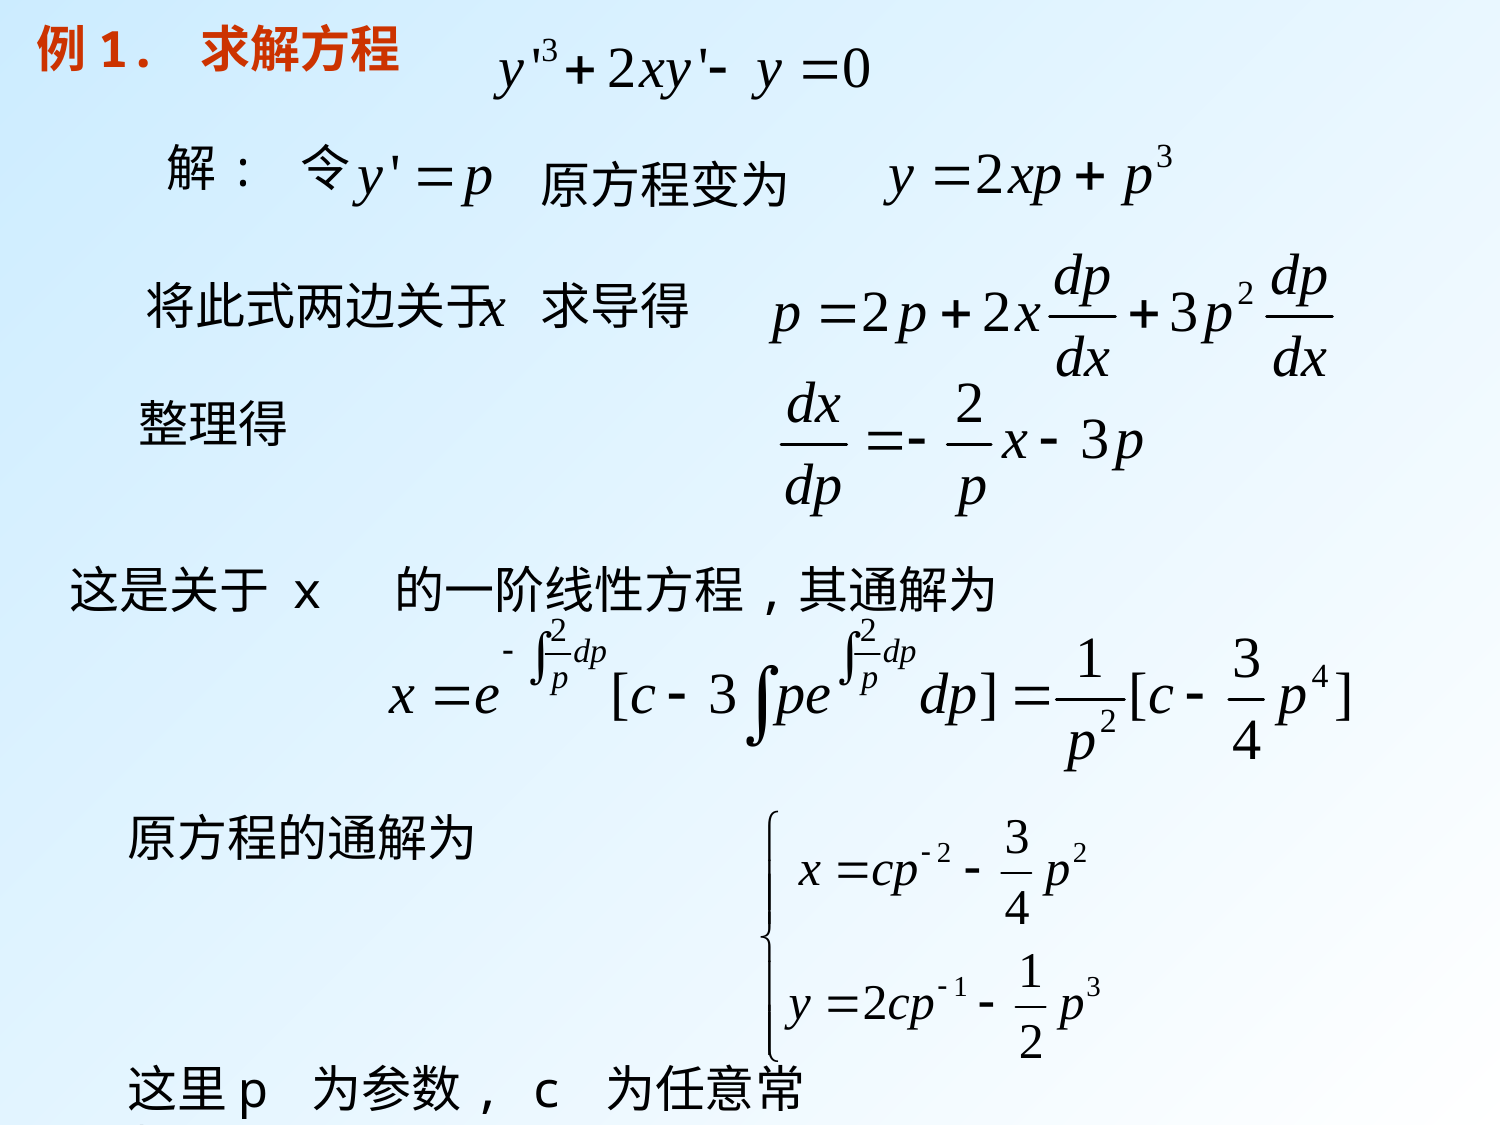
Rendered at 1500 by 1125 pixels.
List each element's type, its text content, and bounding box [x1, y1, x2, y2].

text_box 原方程变为 [525, 145, 806, 221]
text_box 整理得 [124, 385, 304, 461]
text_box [761, 245, 1339, 383]
text_box 解: 令 [152, 128, 366, 204]
text_box 这里p 为参数, c 为任意常数. [112, 1049, 857, 1125]
text_box 将此式两边关于 求导得 [130, 267, 706, 342]
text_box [776, 373, 1150, 522]
text_box 例1. 求解方程 [21, 10, 416, 86]
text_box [348, 148, 499, 214]
text_box 这是关于 x 的一阶线性方程,其通解为 [54, 550, 1014, 626]
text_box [490, 30, 874, 106]
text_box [383, 609, 1355, 777]
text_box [754, 805, 1109, 1069]
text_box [474, 295, 511, 333]
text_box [879, 137, 1176, 213]
text_box 原方程的通解为 [112, 798, 493, 874]
